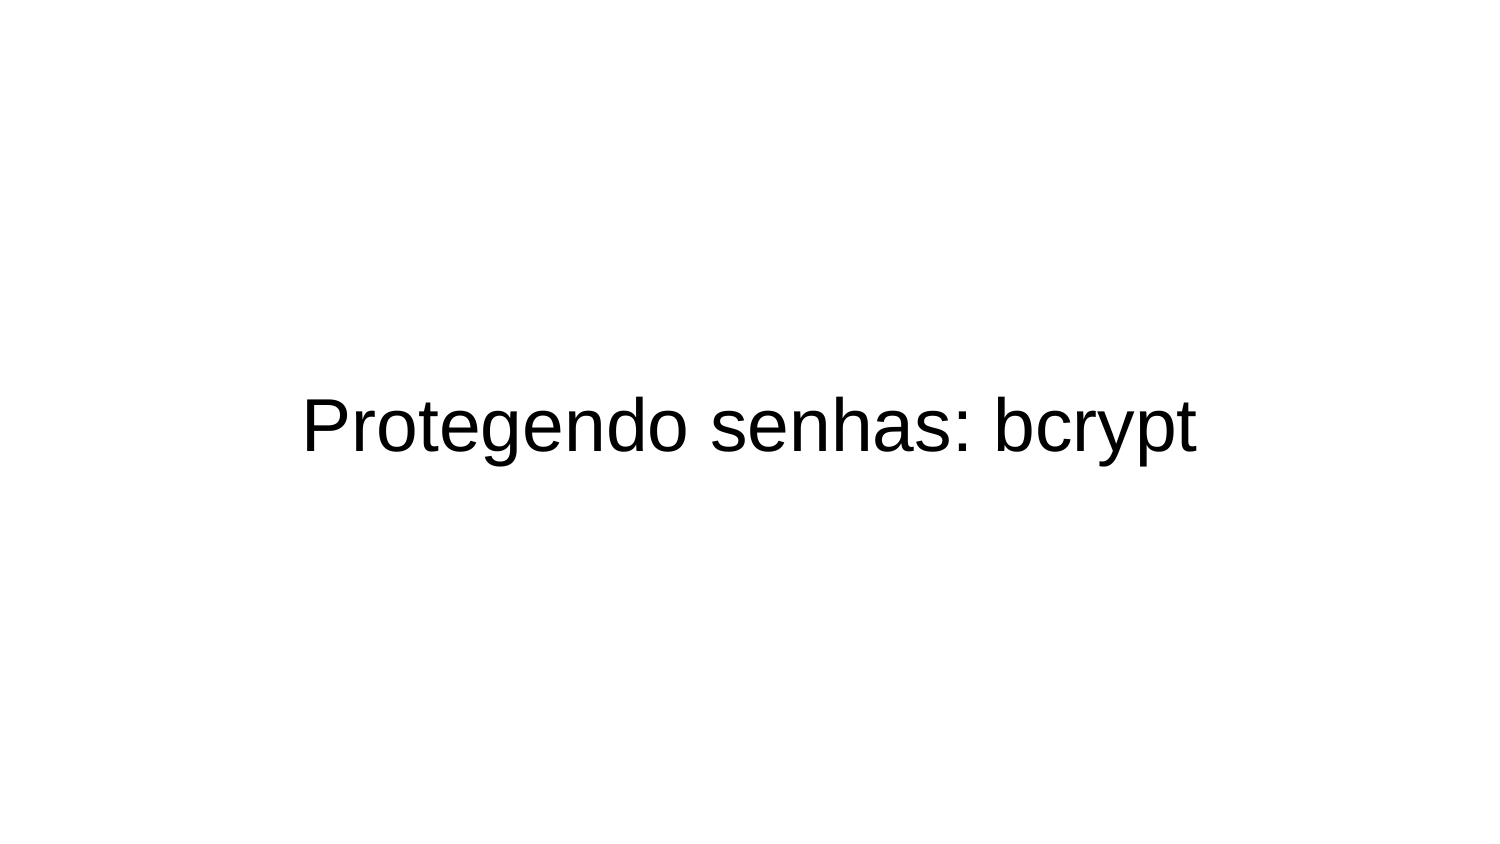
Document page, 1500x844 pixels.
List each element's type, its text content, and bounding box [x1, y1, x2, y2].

title Protegendo senhas: bcrypt [51, 352, 1449, 491]
